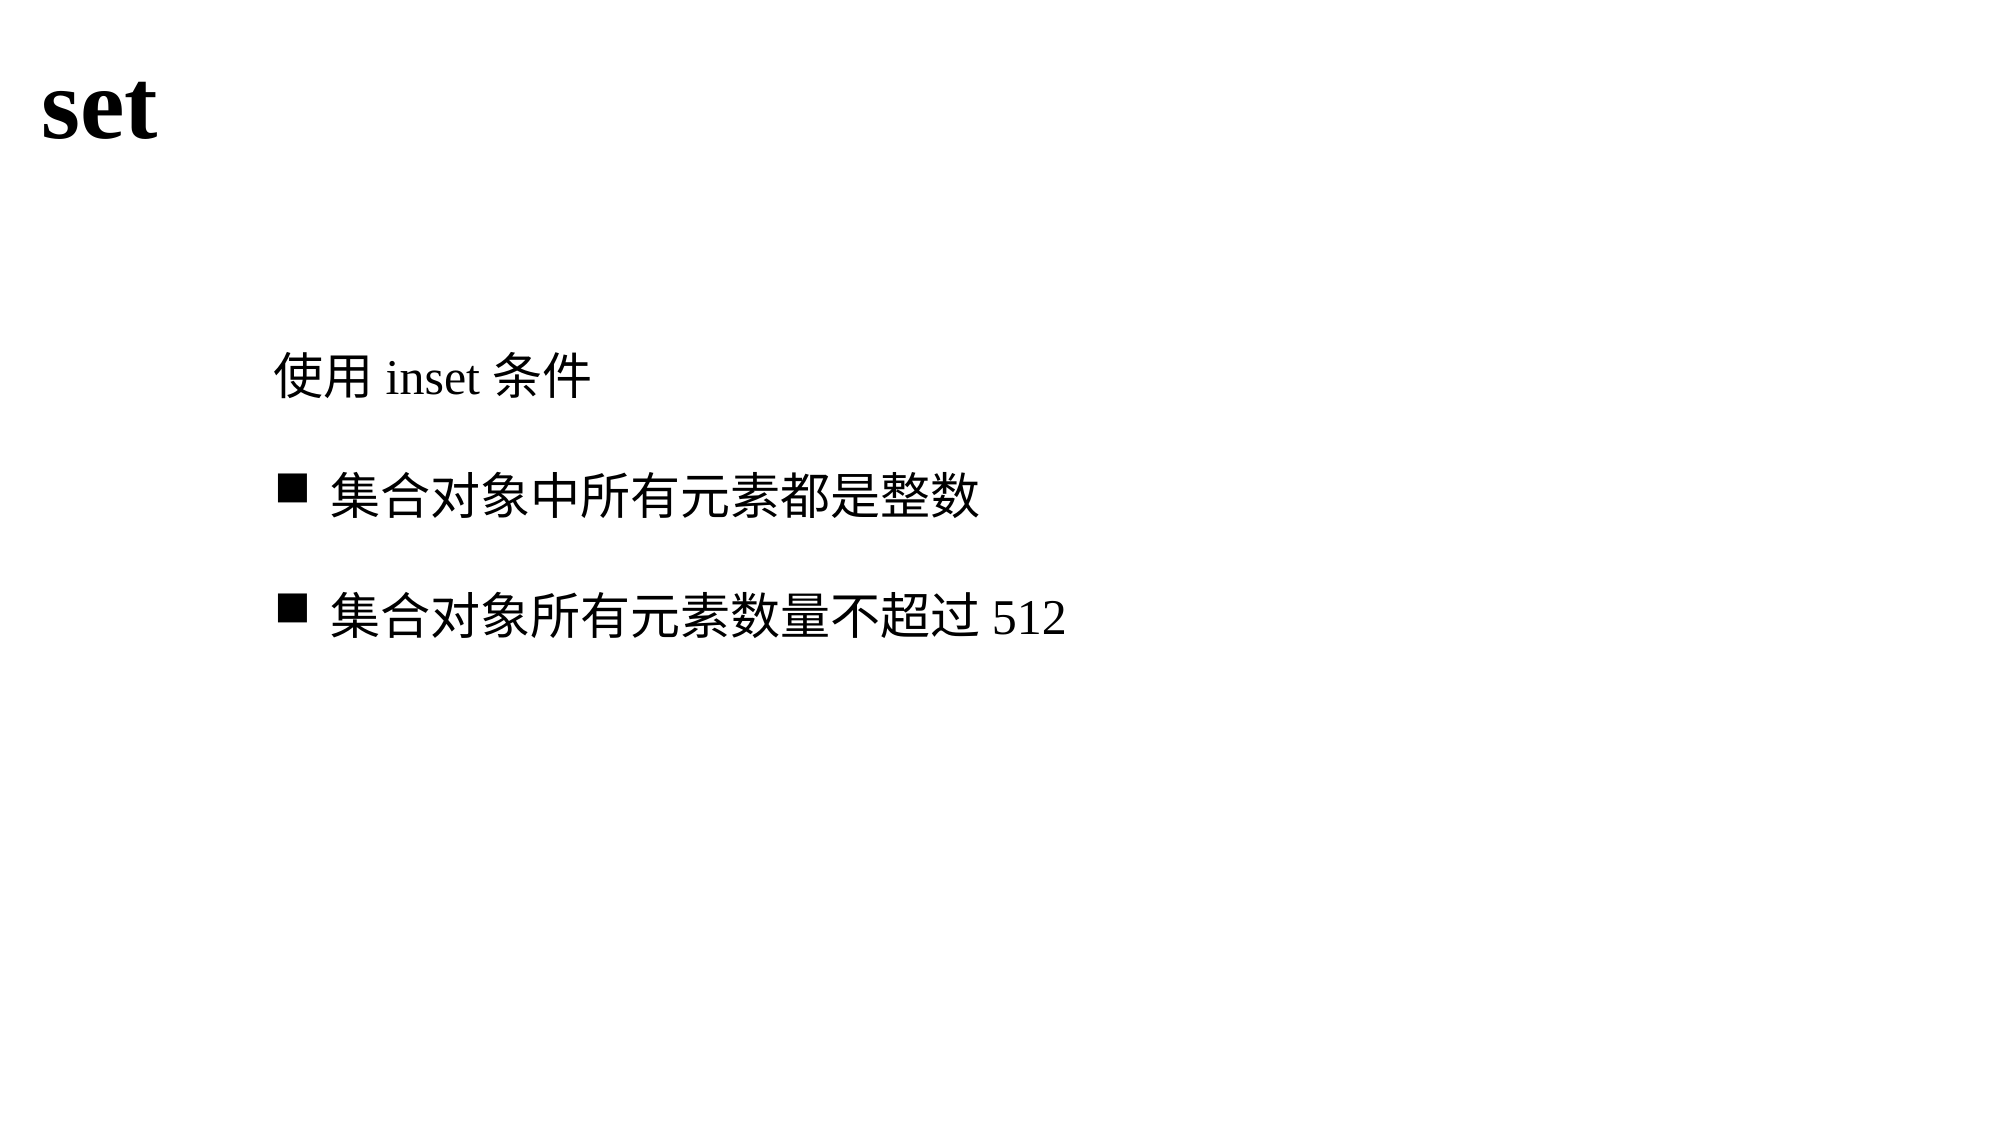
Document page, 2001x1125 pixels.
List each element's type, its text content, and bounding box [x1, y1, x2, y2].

text_box 使用inset条件 集合对象中所有元素都是整数 集合对象所有元素数量不超过512 [258, 336, 1666, 652]
text_box set [26, 31, 1328, 166]
